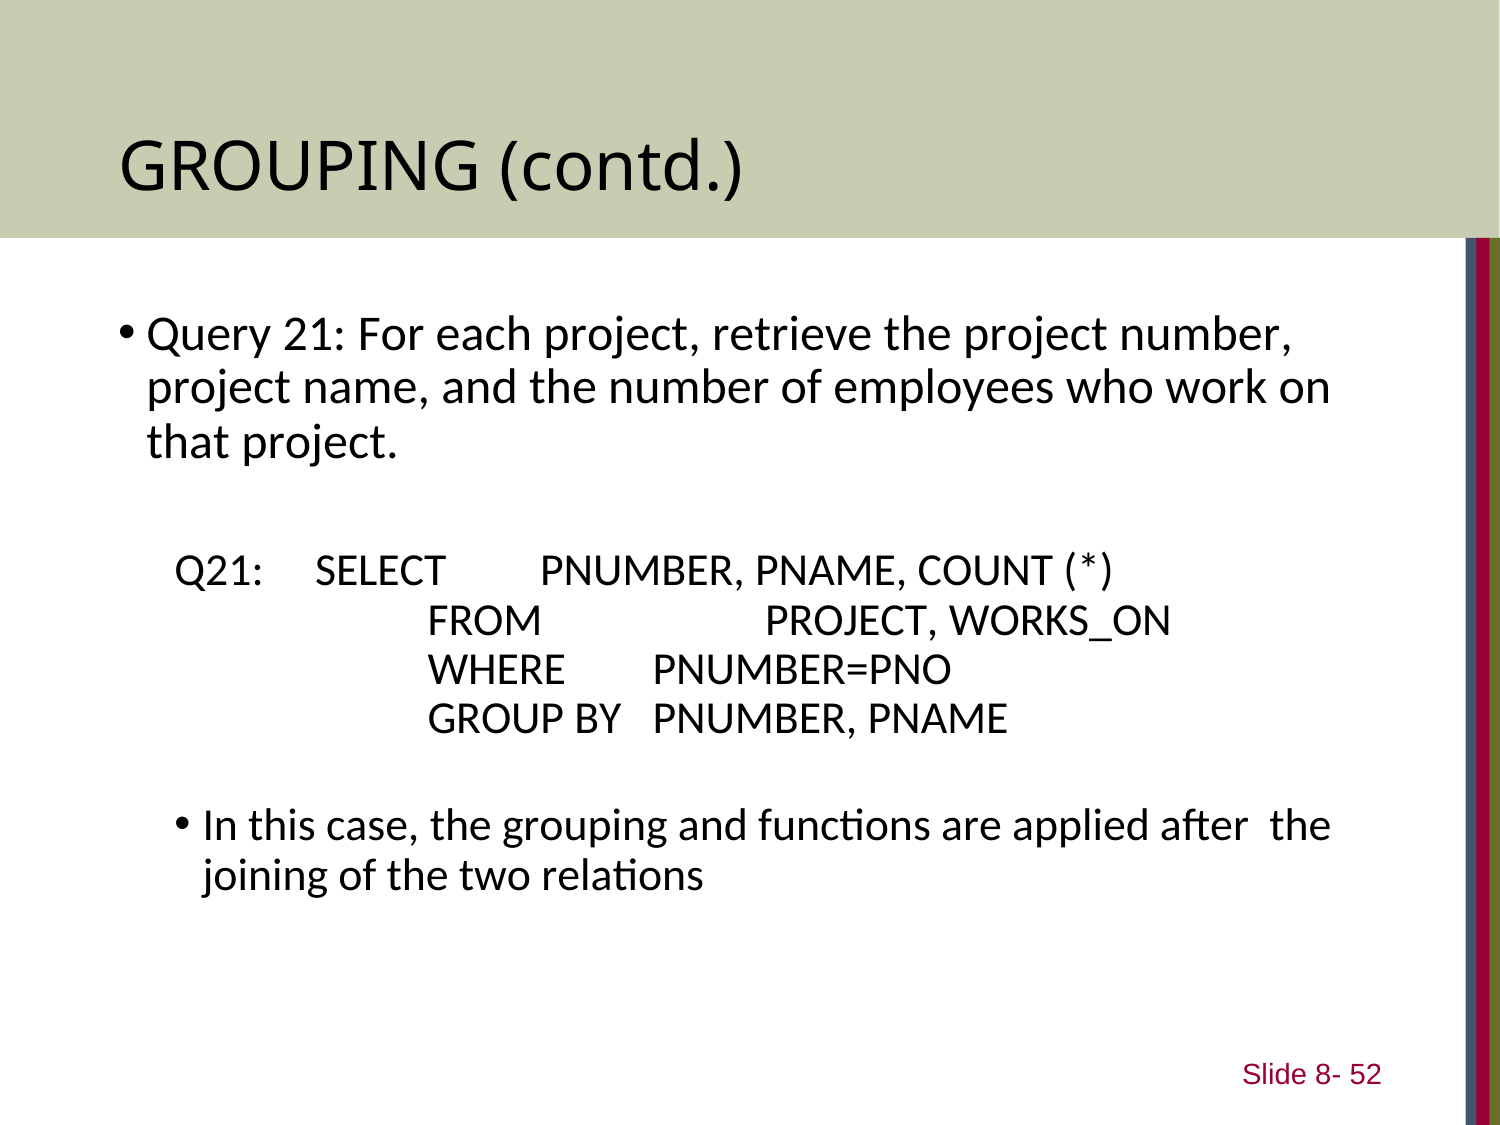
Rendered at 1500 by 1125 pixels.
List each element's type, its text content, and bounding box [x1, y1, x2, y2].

text_box Slide 8- <number> [1059, 1042, 1397, 1103]
title GROUPING (contd.) [103, 59, 1397, 278]
text_box Query 21: For each project, retrieve the project number, project name, and the number of employees who work on that project. Q21: SELECT PNUMBER, PNAME, COUNT (*) FROM PROJECT, WORKS_ON WHERE PNUMBER=PNO GROUP BY PNUMBER, PNAME In this case, the grouping and functions are applied after the joining of the two relations [103, 299, 1397, 1014]
